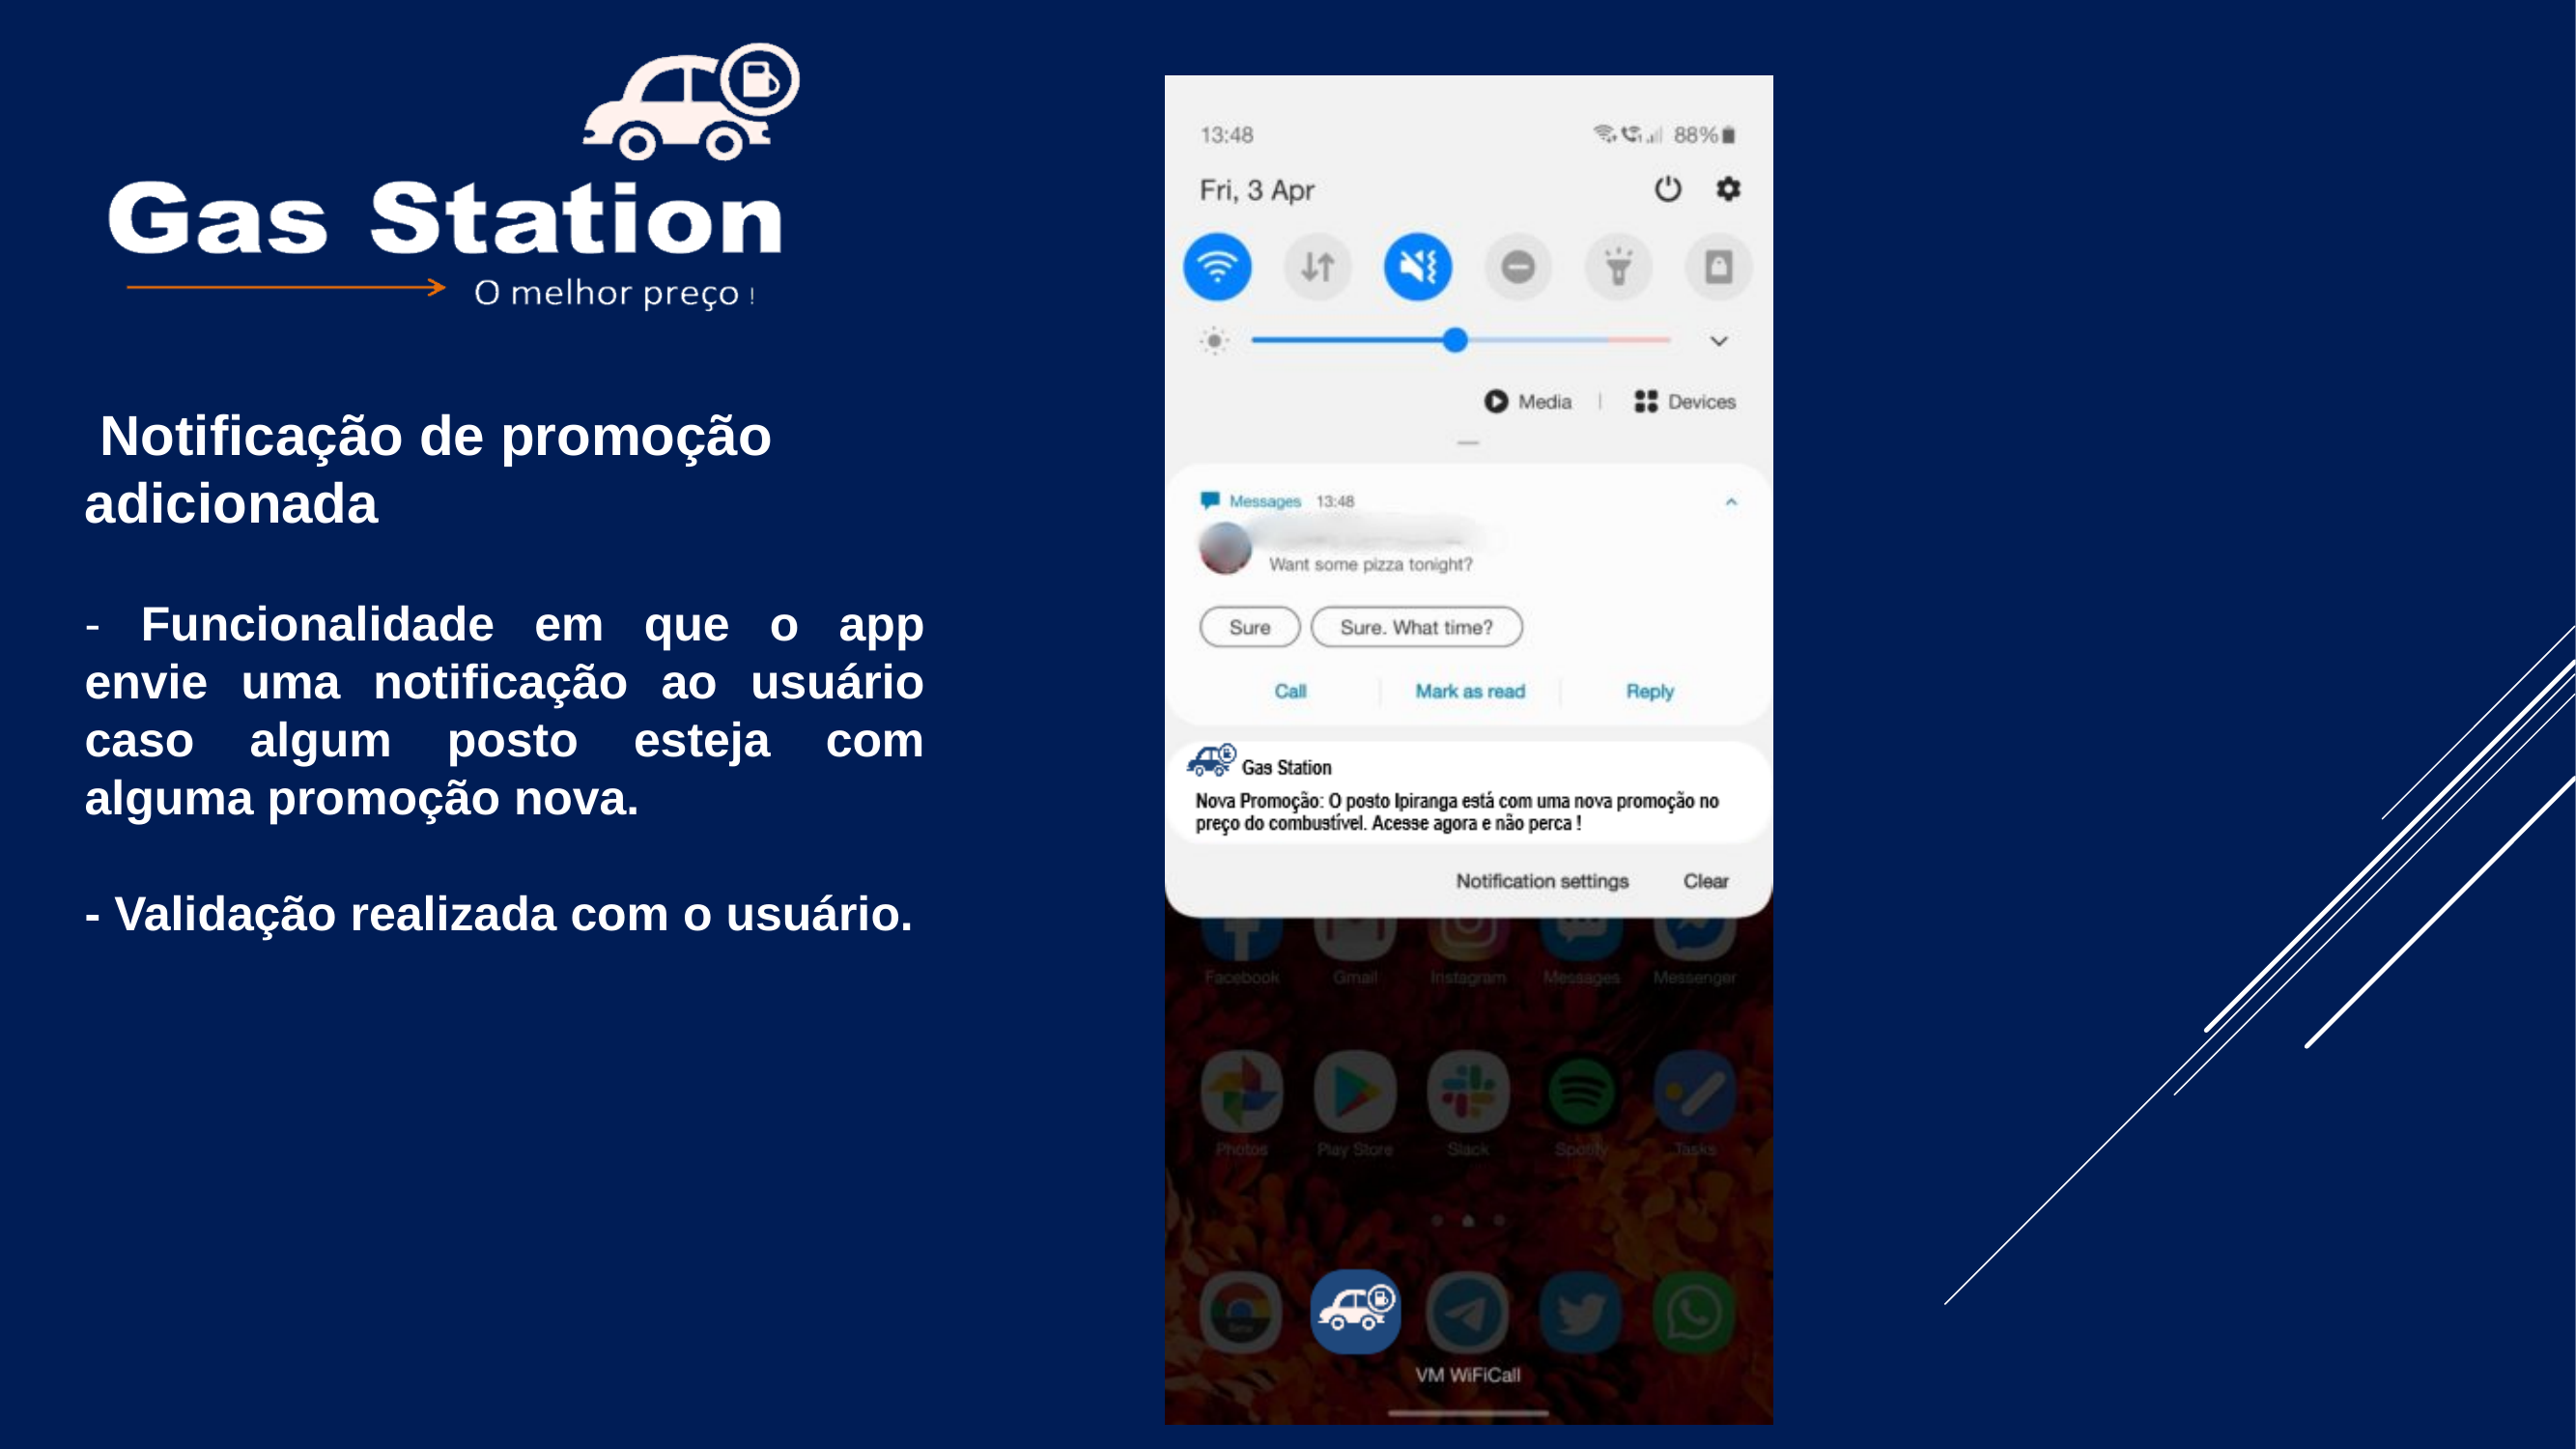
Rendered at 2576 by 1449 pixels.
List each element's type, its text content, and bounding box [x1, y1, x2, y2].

picture [95, 0, 817, 330]
text_box Notificação de promoção adicionada - Funcionalidade em que o app envie uma notificação ao usuário caso algum posto esteja com alguma promoção nova. - Validação realizada com o usuário. [70, 391, 940, 948]
picture [1165, 75, 1773, 1425]
